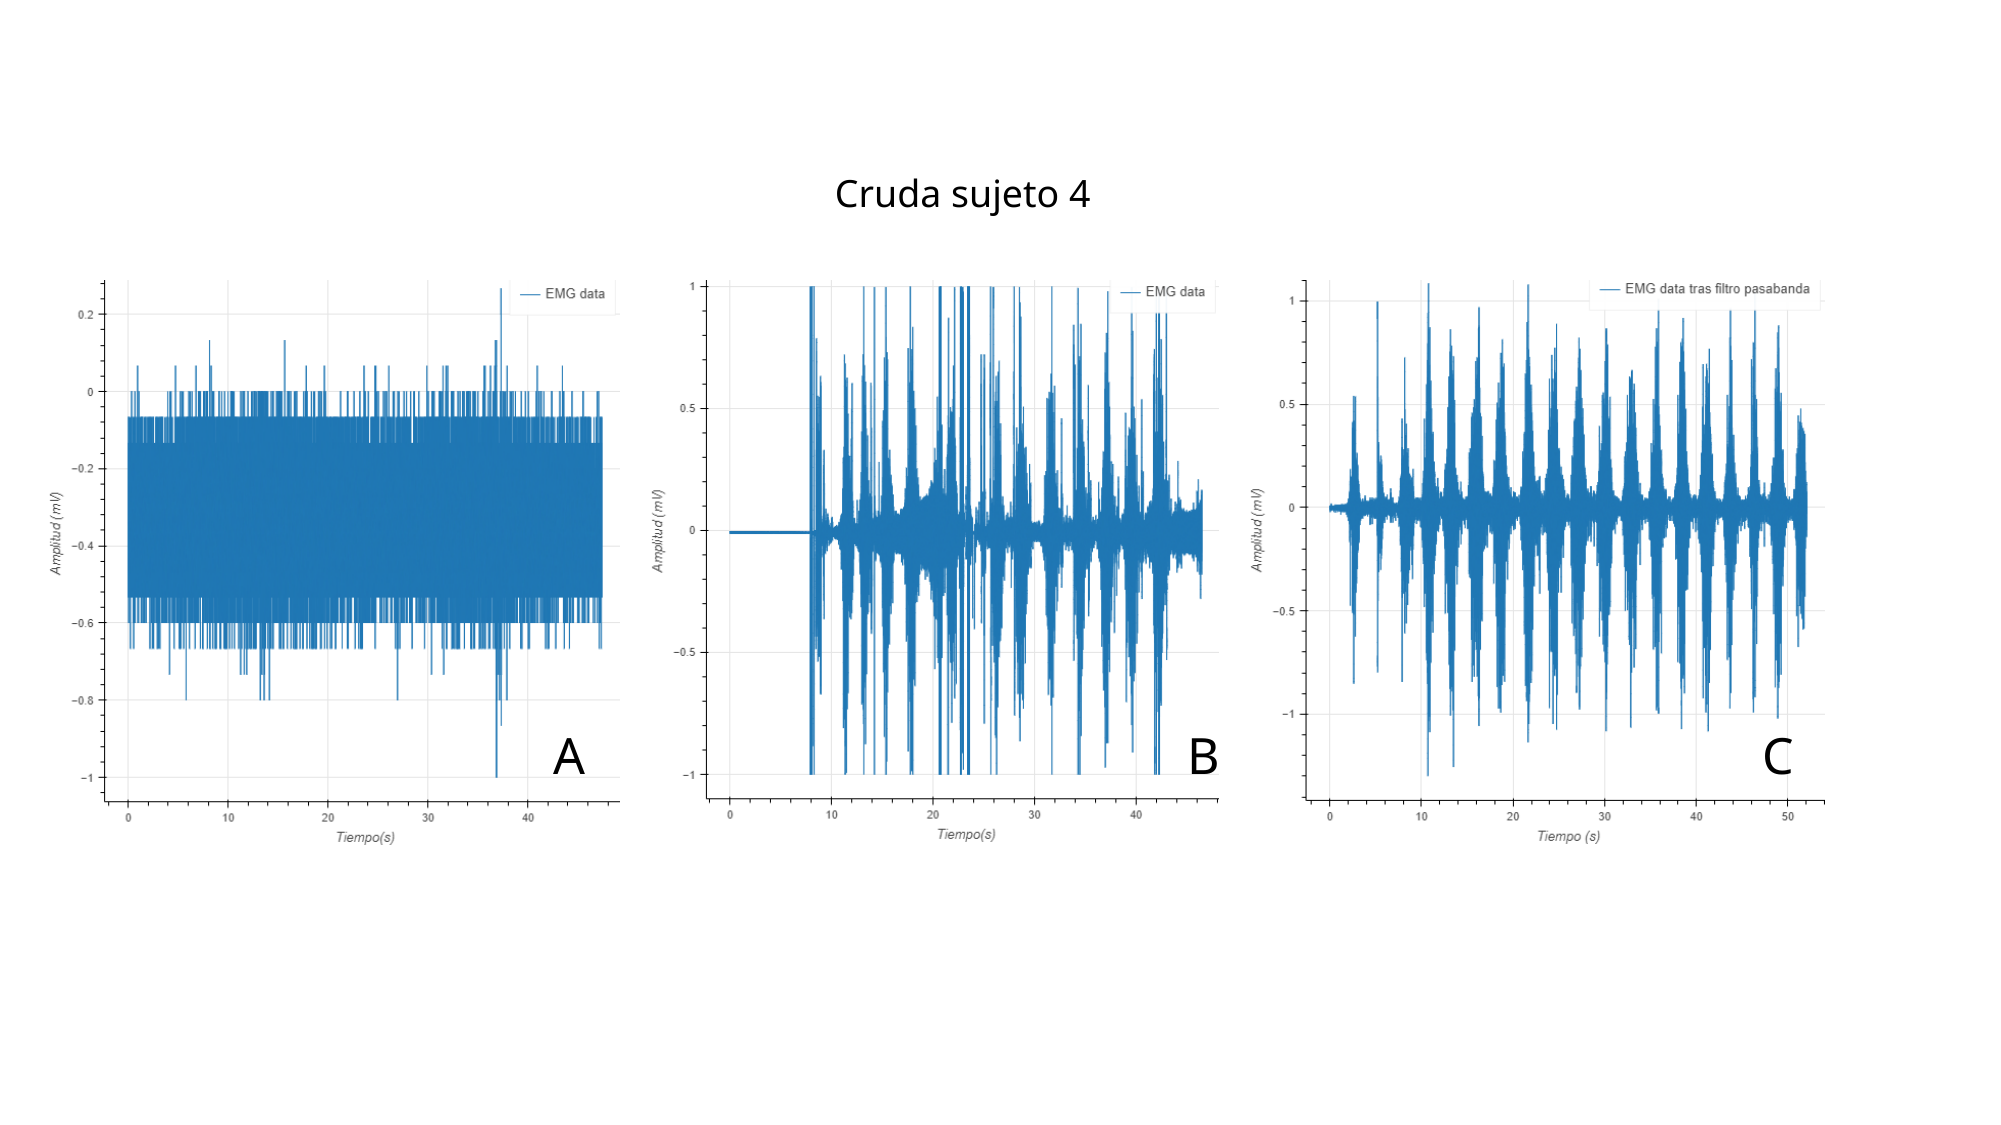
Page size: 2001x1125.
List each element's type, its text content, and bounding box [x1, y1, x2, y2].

picture [1246, 280, 1825, 845]
picture [47, 280, 620, 846]
text_box B [1220, 717, 1230, 793]
text_box Cruda sujeto 4 [820, 162, 1106, 222]
picture [646, 280, 1220, 845]
